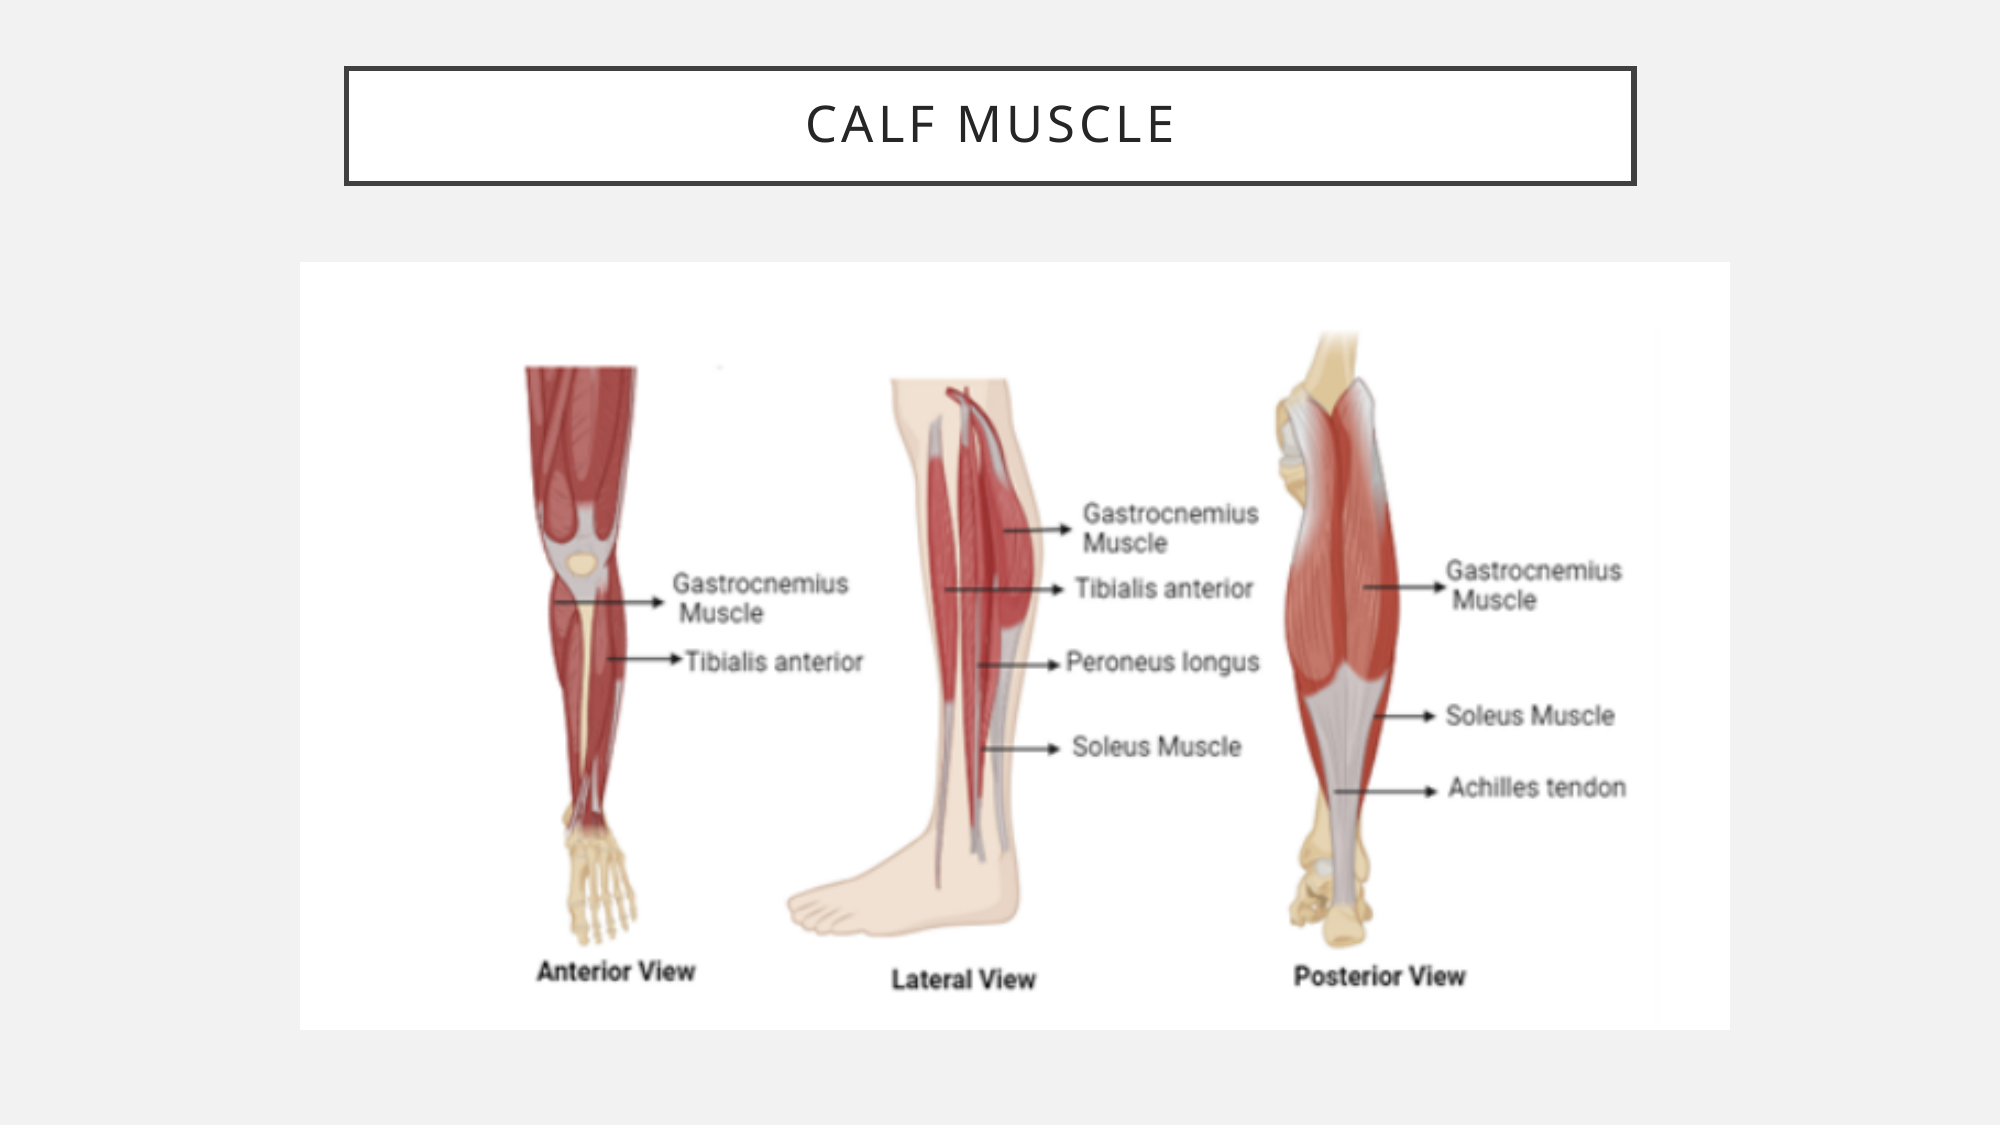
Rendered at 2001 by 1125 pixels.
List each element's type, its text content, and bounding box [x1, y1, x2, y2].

title Calf muscle [344, 66, 1637, 186]
picture [299, 262, 1730, 1030]
